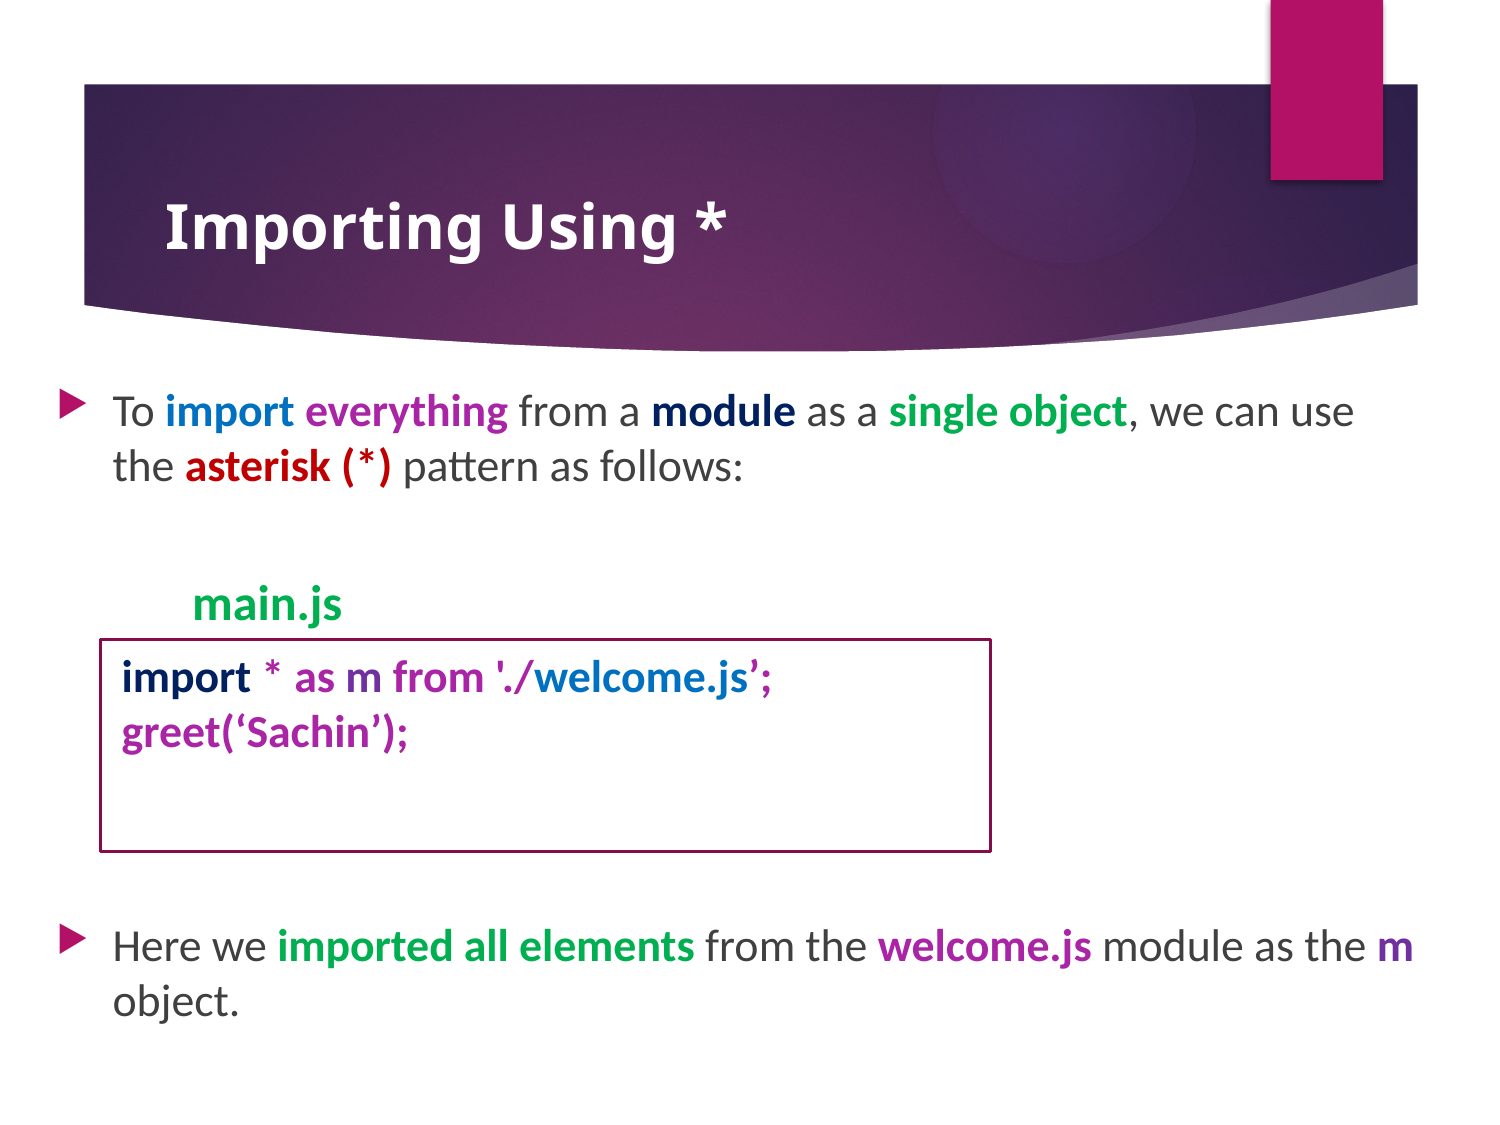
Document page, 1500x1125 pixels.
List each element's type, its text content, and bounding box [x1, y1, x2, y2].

text_box import * as m from './welcome.js’; greet(‘Sachin’); [107, 639, 788, 809]
text_box main.js [177, 563, 358, 639]
list To import everything from a module as a single object, we can use the asterisk (*) pattern as follows: Here we imported all elements from the welcome.js module as the m object. [41, 373, 1437, 1125]
text_box [99, 638, 992, 853]
text_box Importing Using * [112, 97, 1046, 272]
